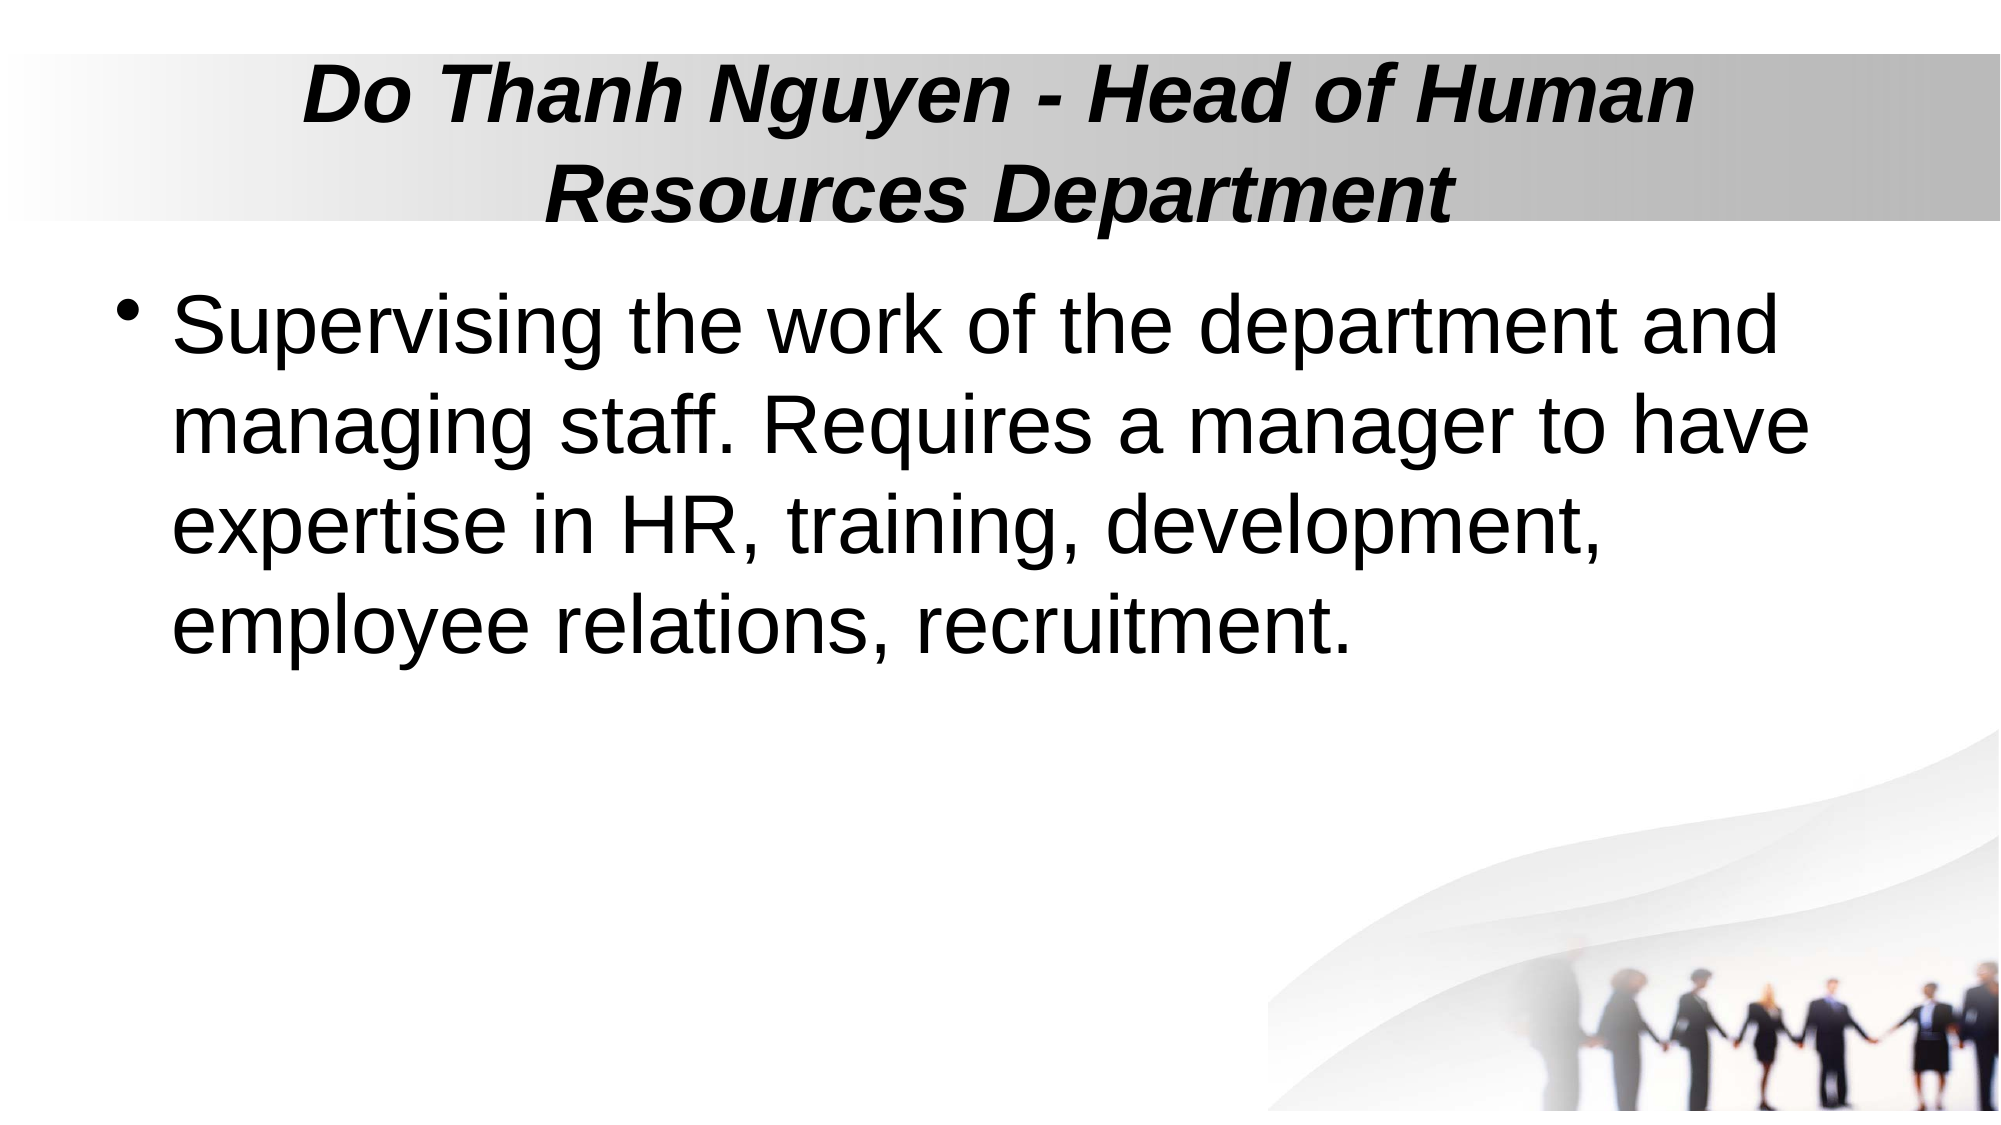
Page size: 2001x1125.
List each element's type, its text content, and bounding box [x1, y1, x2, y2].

title Do Thanh Nguyen - Head of Human Resources Department [99, 44, 1901, 233]
picture [1268, 728, 1999, 1111]
list Supervising the work of the department and managing staff. Requires a manager to have expertise in HR, training, development, employee relations, recruitment. [99, 262, 1901, 1006]
